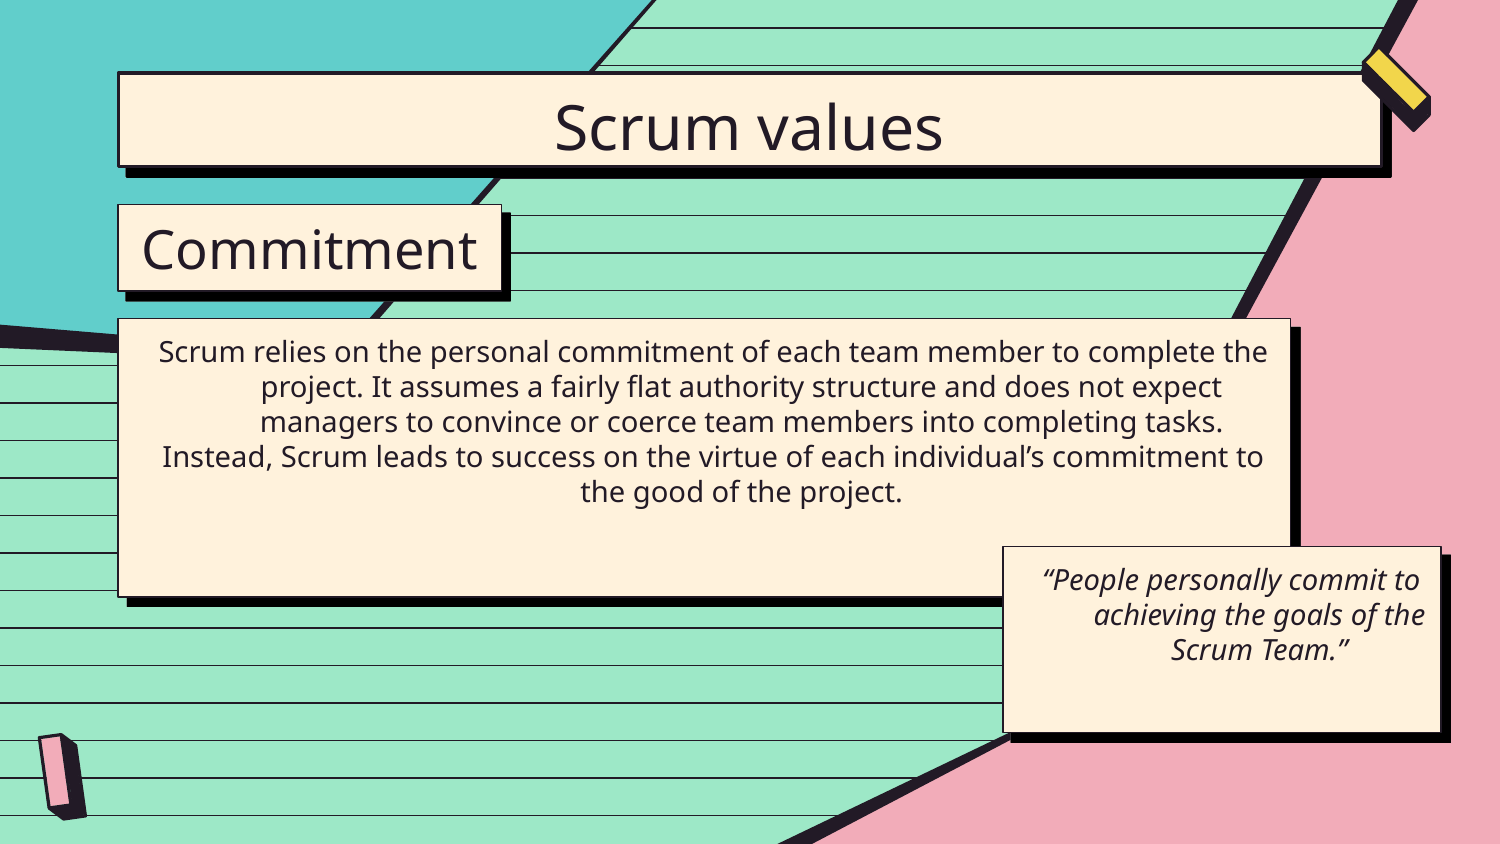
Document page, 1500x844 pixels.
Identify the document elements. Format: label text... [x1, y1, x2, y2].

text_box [1361, 44, 1432, 133]
subtitle Scrum relies on the personal commitment of each team member to complete the project. It assumes a fairly flat authority structure and does not expect managers to convince or coerce team members into completing tasks. Instead, Scrum leads to success on the virtue of each individual’s commitment to the good of the project. [117, 318, 1291, 598]
subtitle “People personally commit to achieving the goals of the Scrum Team.” [1002, 546, 1442, 733]
title Commitment [117, 204, 502, 292]
title Scrum values [117, 71, 1383, 168]
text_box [27, 732, 98, 821]
